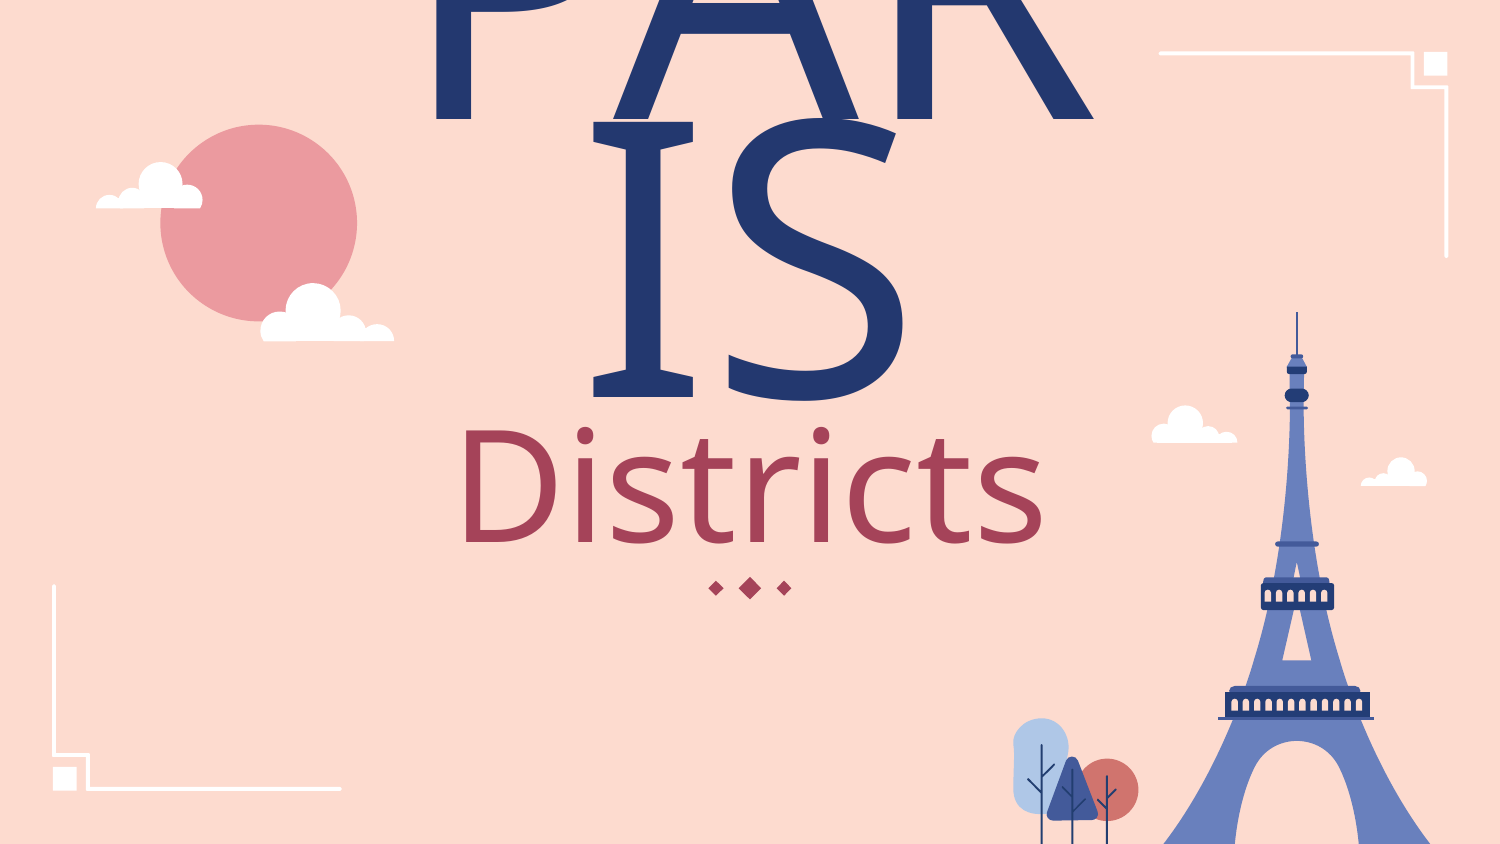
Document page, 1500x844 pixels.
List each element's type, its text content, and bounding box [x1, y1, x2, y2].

title PARIS Districts [337, 73, 1163, 123]
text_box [95, 124, 1432, 844]
